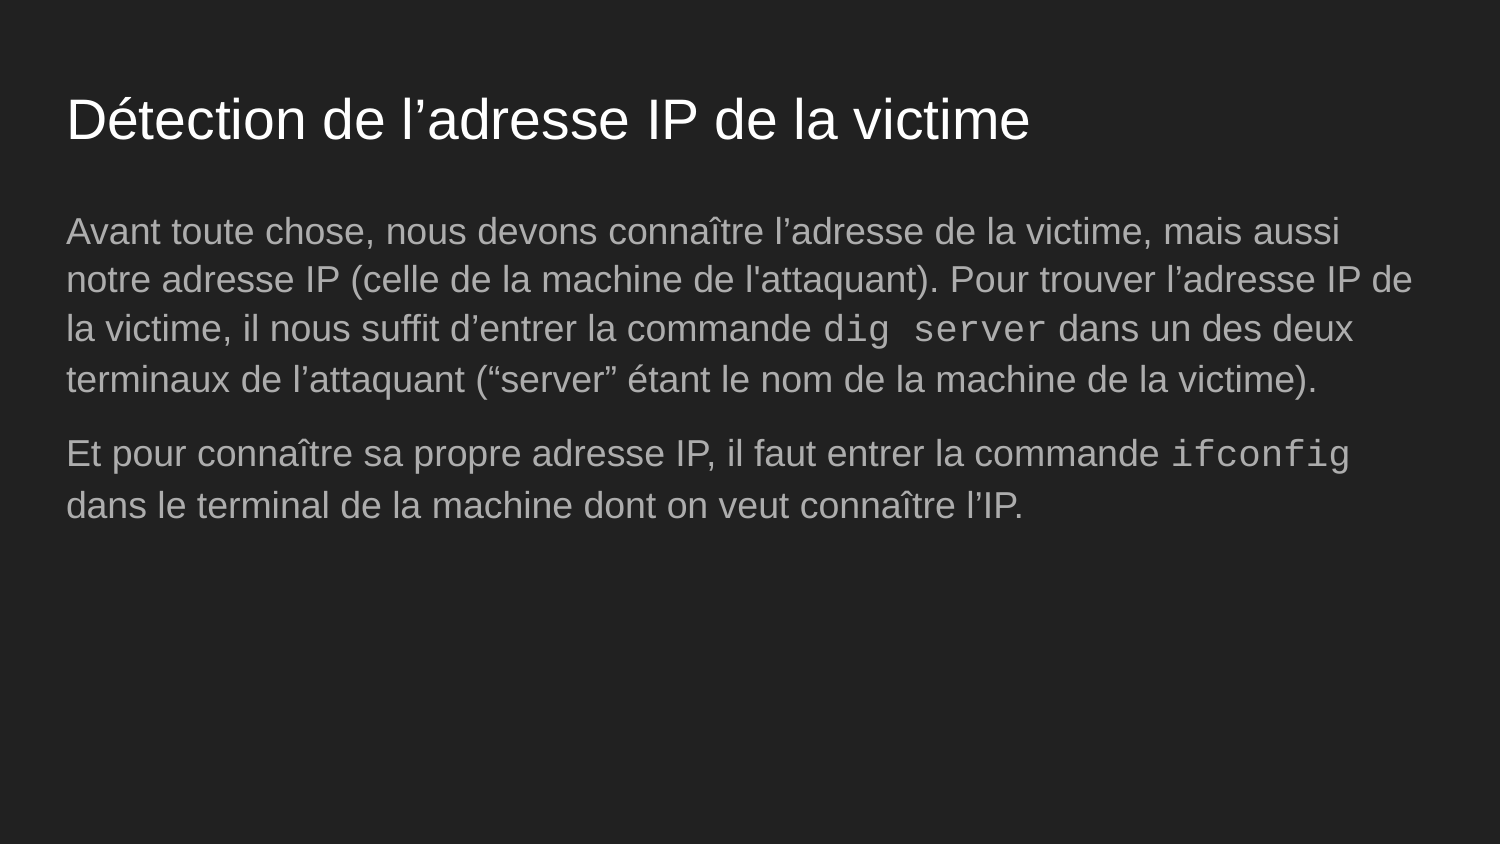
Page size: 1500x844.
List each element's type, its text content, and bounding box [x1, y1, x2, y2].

title Détection de l’adresse IP de la victime [51, 72, 1449, 167]
list Avant toute chose, nous devons connaître l’adresse de la victime, mais aussi notre adresse IP (celle de la machine de l'attaquant). Pour trouver l’adresse IP de la victime, il nous suffit d’entrer la commande dig server dans un des deux terminaux de l’attaquant (“server” étant le nom de la machine de la victime). Et pour connaître sa propre adresse IP, il faut entrer la commande ifconfig dans le terminal de la machine dont on veut connaître l’IP. [51, 189, 1449, 750]
